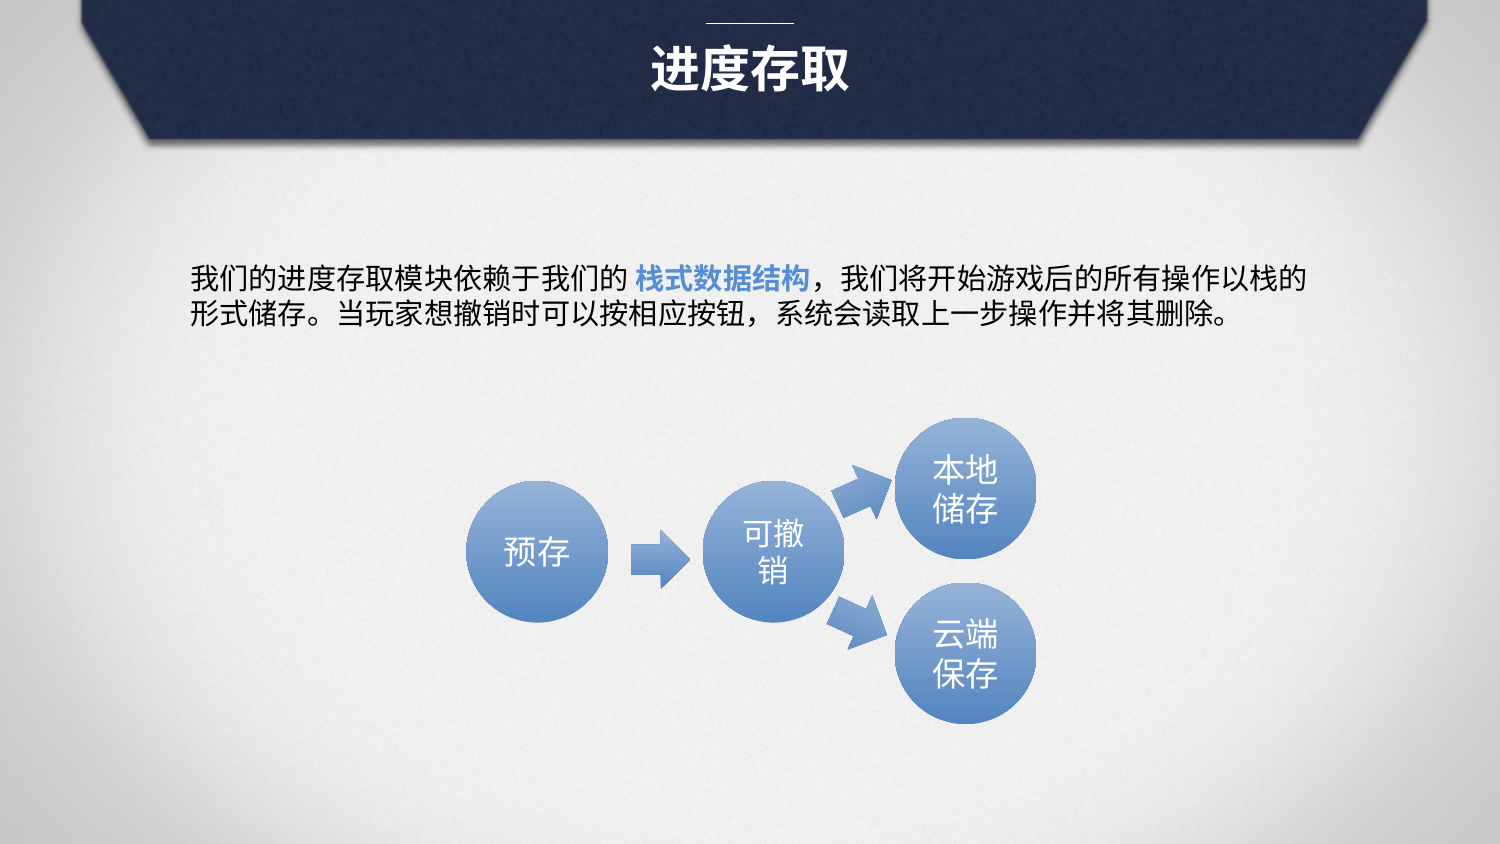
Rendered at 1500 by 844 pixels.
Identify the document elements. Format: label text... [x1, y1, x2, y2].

text_box 我们的进度存取模块依赖于我们的 栈式数据结构，我们将开始游戏后的所有操作以栈的形式储存。当玩家想撤销时可以按相应按钮，系统会读取上一步操作并将其删除。 [175, 253, 1325, 338]
list 进度存取 [112, 43, 1388, 99]
text_box [826, 595, 887, 650]
text_box [631, 530, 691, 590]
text_box [831, 465, 892, 520]
text_box 云端保存 [894, 582, 1037, 725]
text_box 预存 [466, 480, 609, 623]
text_box 可撤销 [702, 480, 845, 623]
picture [0, 0, 1500, 844]
text_box 本地储存 [894, 417, 1037, 560]
